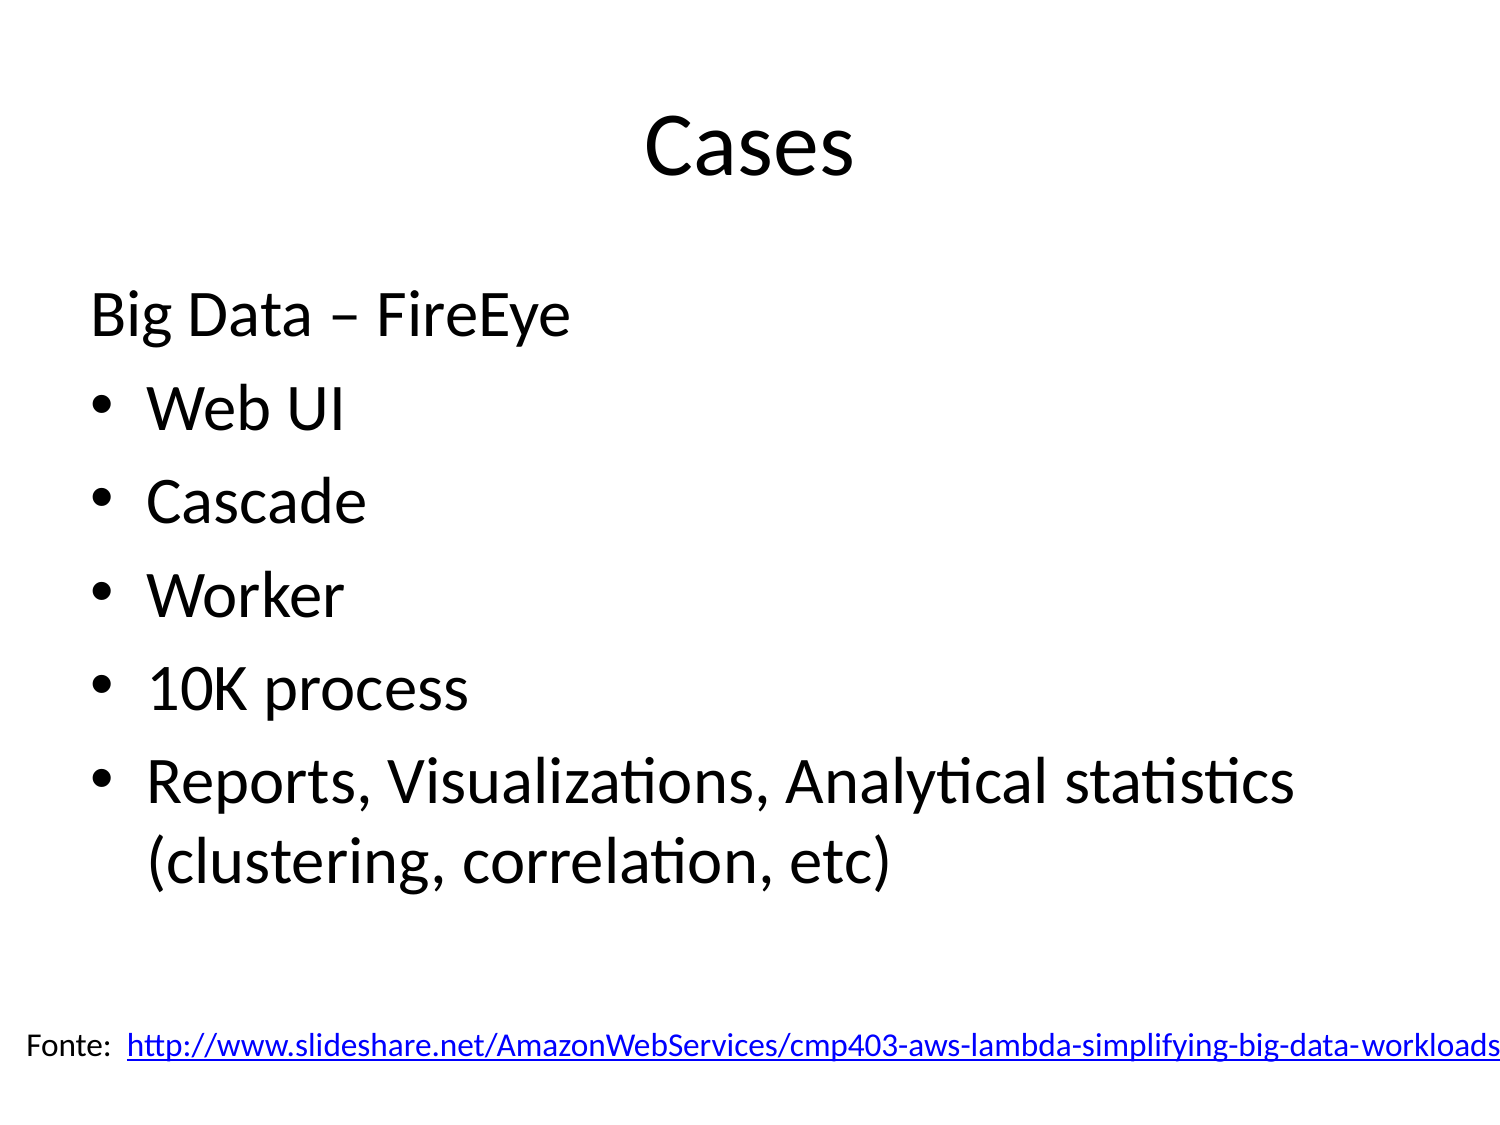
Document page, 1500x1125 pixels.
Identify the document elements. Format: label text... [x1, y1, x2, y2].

list Big Data – FireEye Web UI Cascade Worker 10K process Reports, Visualizations, Analytical statistics (clustering, correlation, etc) [75, 262, 1425, 925]
title Cases [75, 45, 1425, 233]
text_box Fonte: http://www.slideshare.net/AmazonWebServices/cmp403-aws-lambda-simplifying-big-data-workloads [11, 1016, 1500, 1116]
